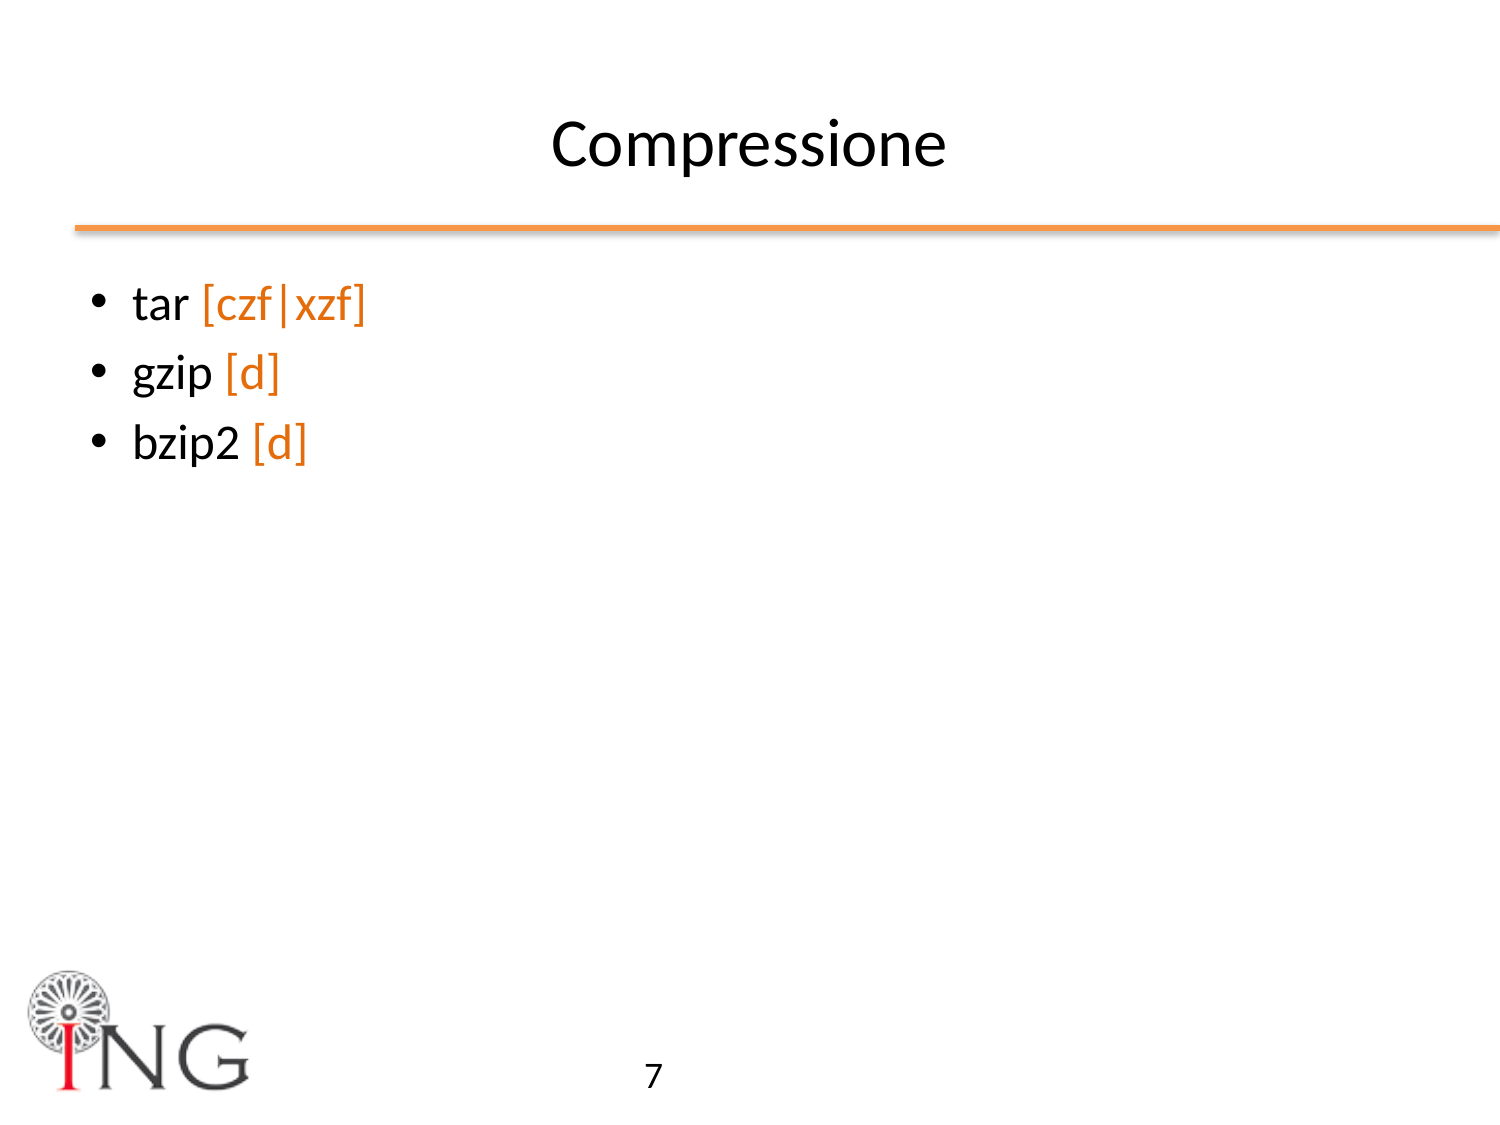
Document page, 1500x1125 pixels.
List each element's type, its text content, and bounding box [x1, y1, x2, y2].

slide_number 7 [629, 1043, 1425, 1104]
list tar [czf|xzf] gzip [d] bzip2 [d] [75, 262, 1425, 1005]
picture [3, 948, 278, 1124]
title Compressione [75, 45, 1425, 233]
